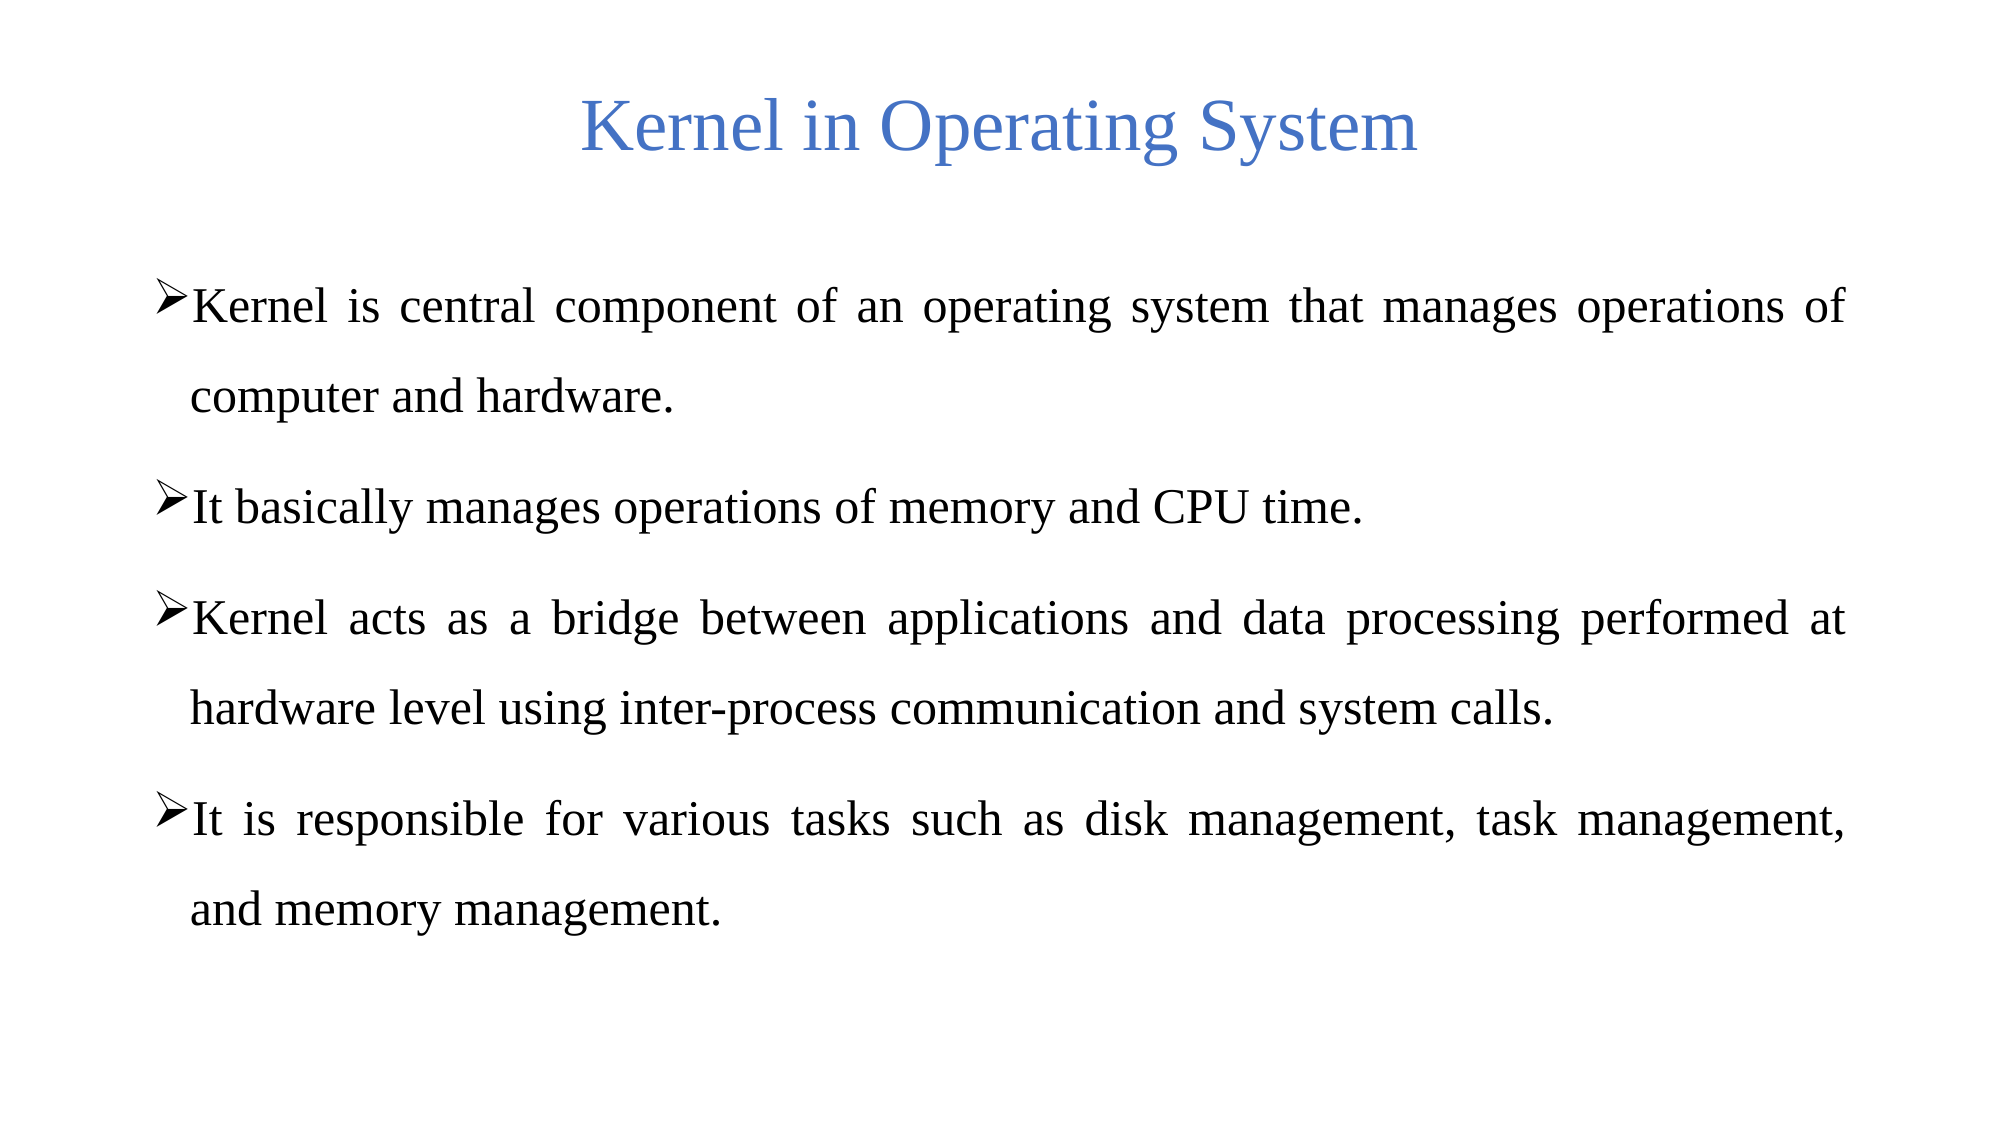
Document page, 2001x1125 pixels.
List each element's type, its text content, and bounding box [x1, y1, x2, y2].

list Kernel is central component of an operating system that manages operations of computer and hardware. It basically manages operations of memory and CPU time. Kernel acts as a bridge between applications and data processing performed at hardware level using inter-process communication and system calls. It is responsible for various tasks such as disk management, task management, and memory management. [137, 235, 1863, 1014]
title Kernel in Operating System [137, 59, 1863, 194]
